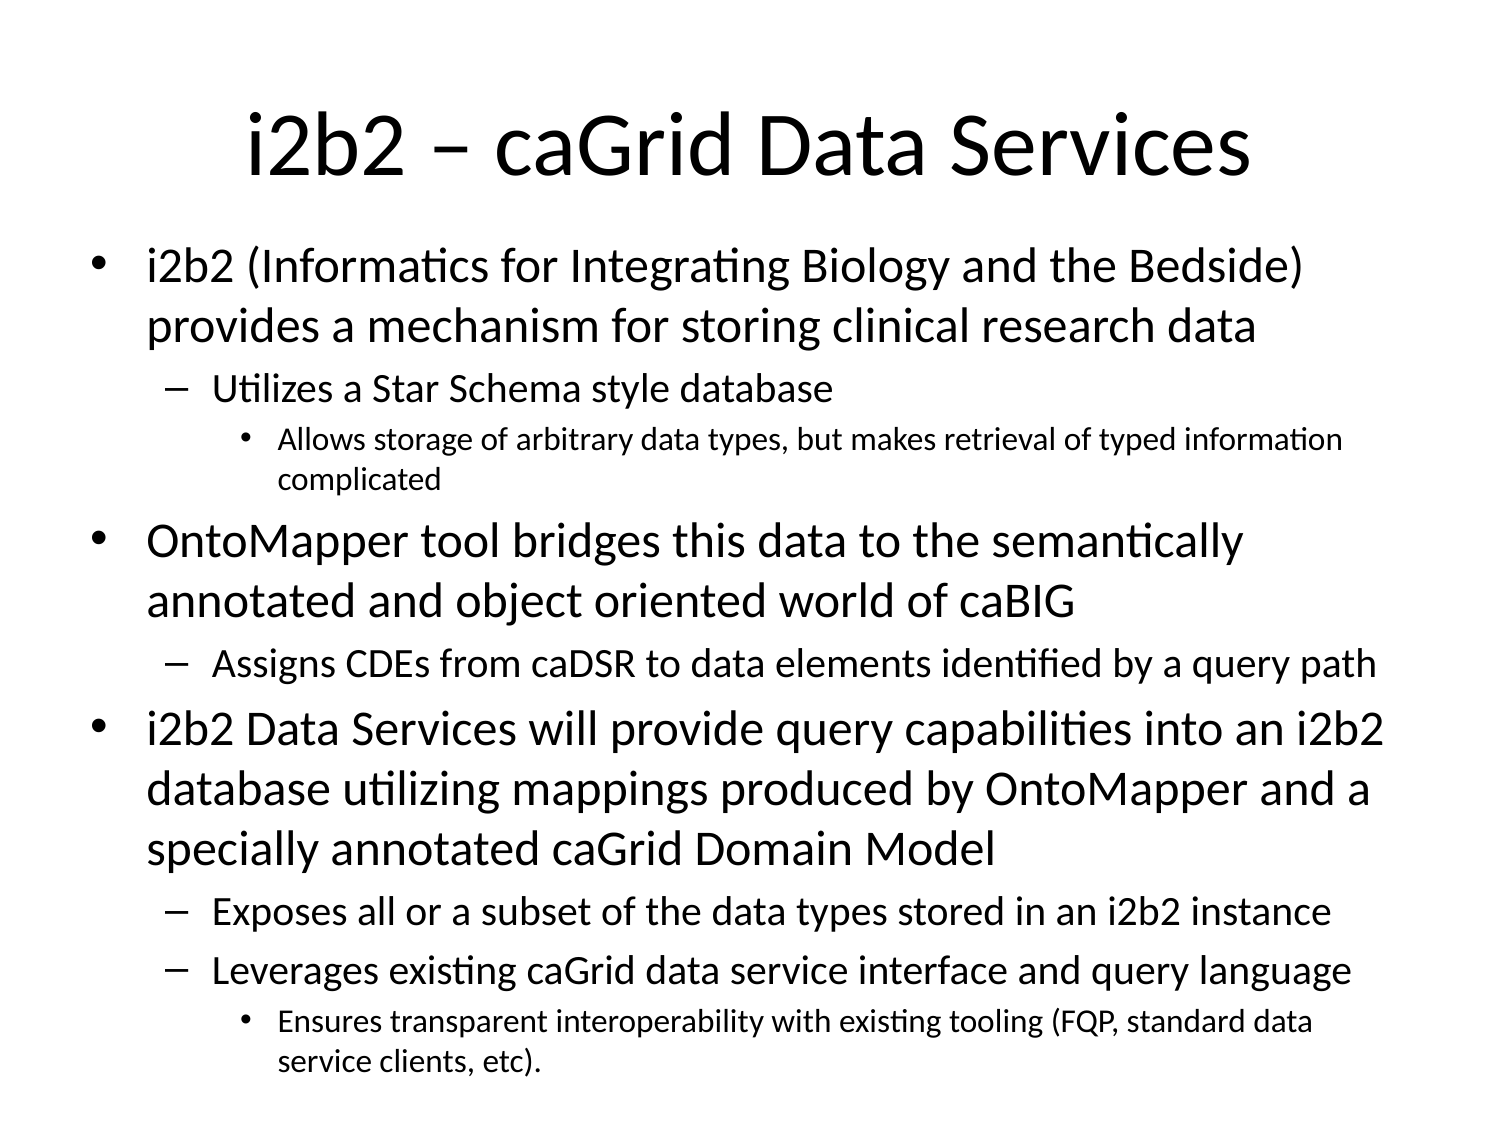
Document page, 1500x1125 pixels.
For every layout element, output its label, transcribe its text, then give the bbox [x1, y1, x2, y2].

list i2b2 (Informatics for Integrating Biology and the Bedside) provides a mechanism for storing clinical research data Utilizes a Star Schema style database Allows storage of arbitrary data types, but makes retrieval of typed information complicated OntoMapper tool bridges this data to the semantically annotated and object oriented world of caBIG Assigns CDEs from caDSR to data elements identified by a query path i2b2 Data Services will provide query capabilities into an i2b2 database utilizing mappings produced by OntoMapper and a specially annotated caGrid Domain Model Exposes all or a subset of the data types stored in an i2b2 instance Leverages existing caGrid data service interface and query language Ensures transparent interoperability with existing tooling (FQP, standard data service clients, etc). [75, 224, 1425, 1100]
title i2b2 – caGrid Data Services [75, 45, 1425, 224]
